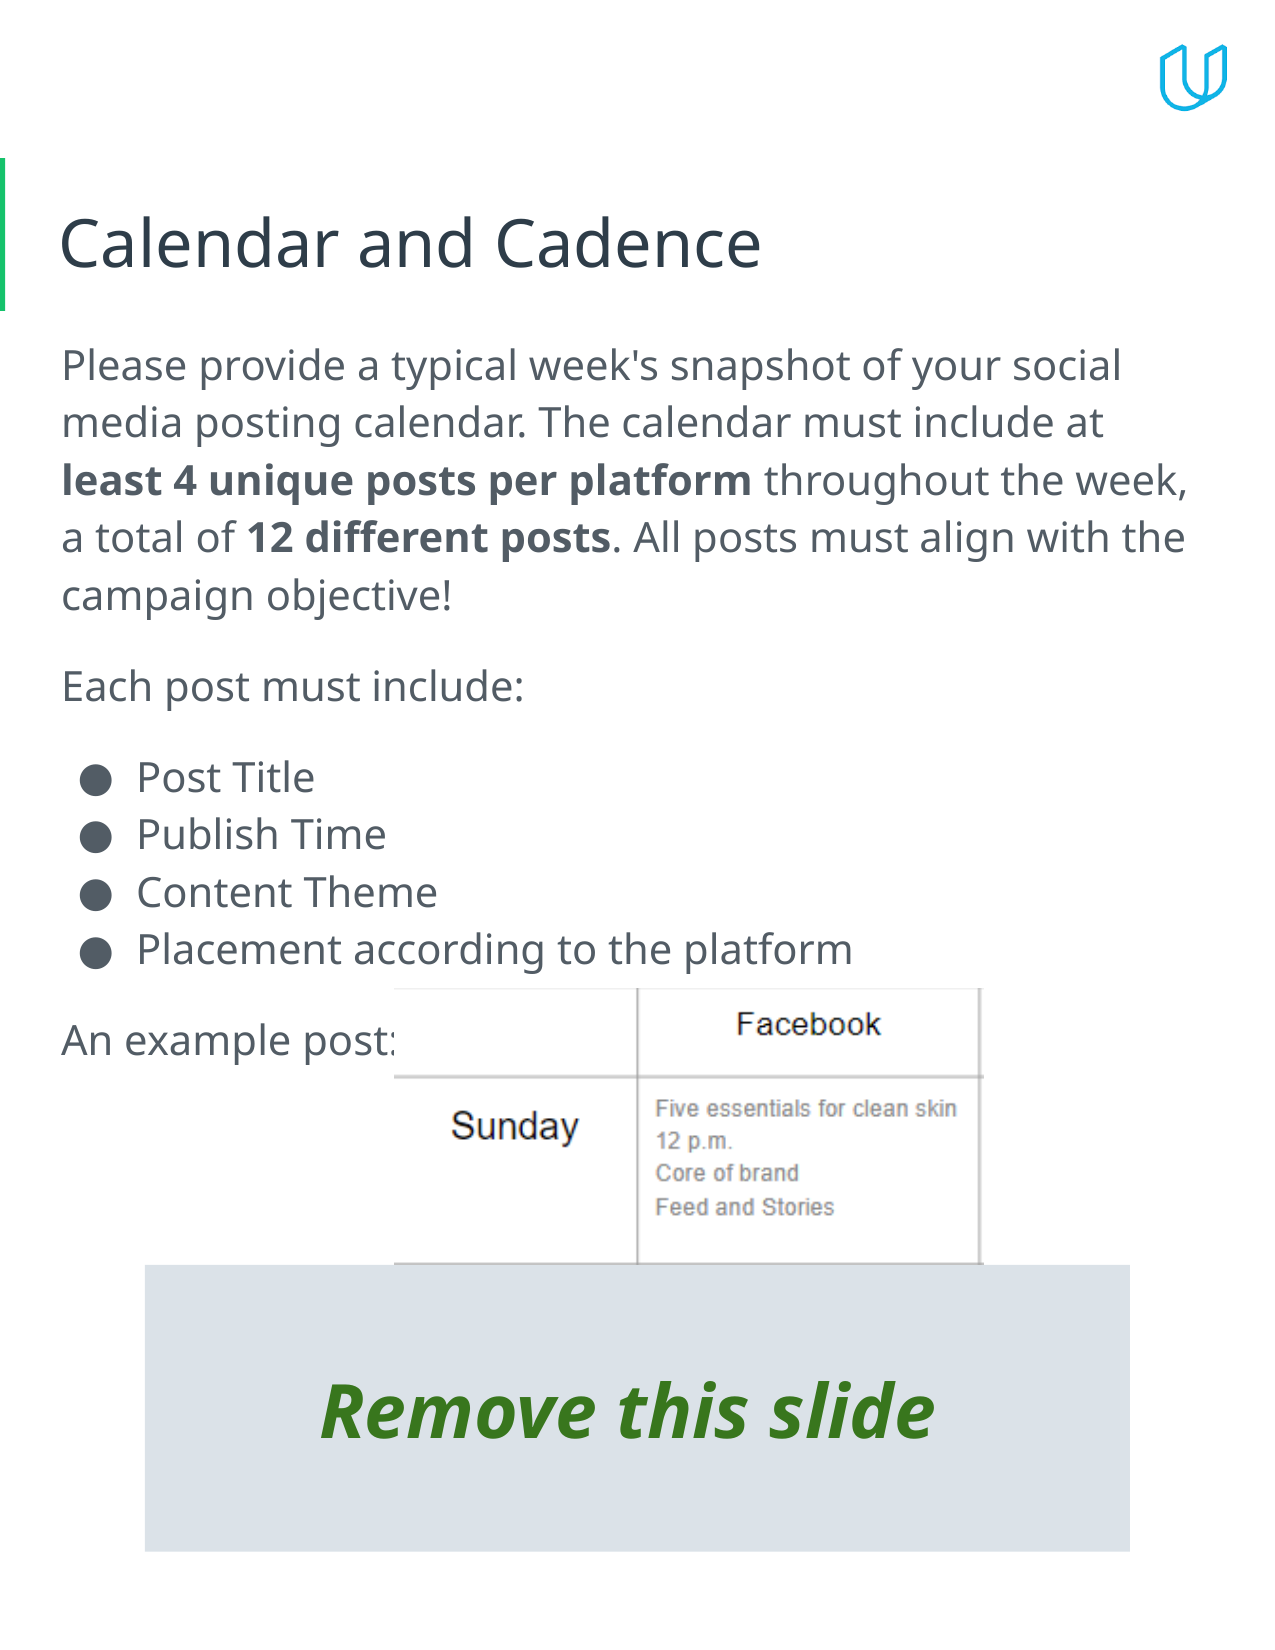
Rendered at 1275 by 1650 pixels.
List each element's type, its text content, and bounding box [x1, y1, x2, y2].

title Calendar and Cadence [43, 142, 1232, 327]
picture [0, 0, 1275, 1650]
text_box Please provide a typical week's snapshot of your social media posting calendar. The calendar must include at least 4 unique posts per platform throughout the week, a total of 12 different posts. All posts must align with the campaign objective! Each post must include: Post Title Publish Time Content Theme Placement according to the platform An example post: [46, 316, 1229, 1473]
text_box Remove this slide [144, 1264, 1130, 1552]
